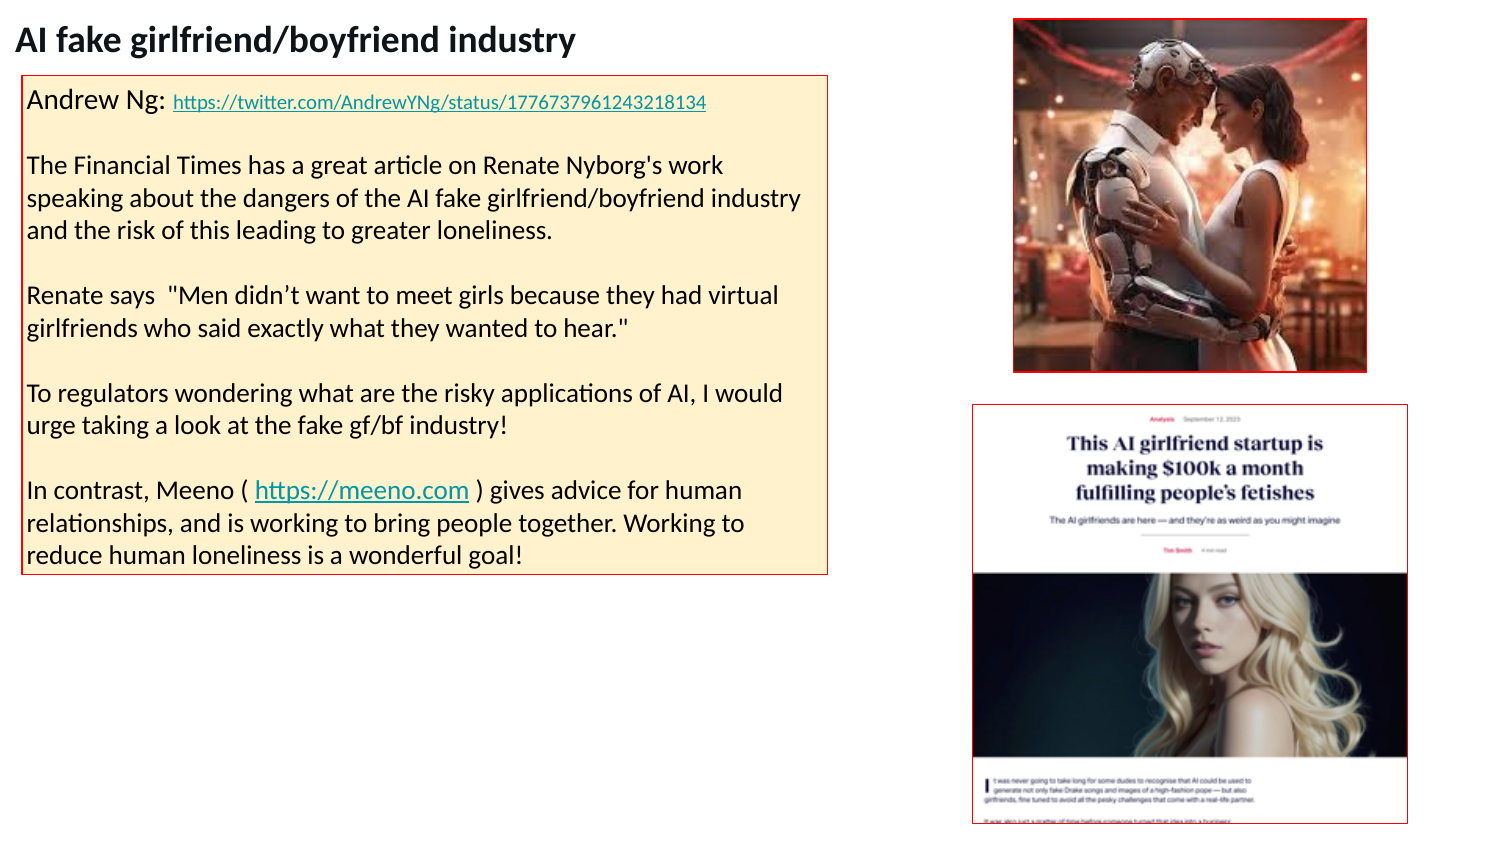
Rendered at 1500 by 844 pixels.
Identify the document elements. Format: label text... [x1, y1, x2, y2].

picture [1013, 19, 1366, 372]
picture [973, 405, 1407, 823]
text_box Andrew Ng: https://twitter.com/AndrewYNg/status/1776737961243218134 The Financial Times has a great article on Renate Nyborg's work speaking about the dangers of the AI fake girlfriend/boyfriend industry and the risk of this leading to greater loneliness. Renate says "Men didn’t want to meet girls because they had virtual girlfriends who said exactly what they wanted to hear." To regulators wondering what are the risky applications of AI, I would urge taking a look at the fake gf/bf industry! In contrast, Meeno ( https://meeno.com ) gives advice for human relationships, and is working to bring people together. Working to reduce human loneliness is a wonderful goal! [22, 75, 828, 575]
text_box AI fake girlfriend/boyfriend industry [0, 0, 644, 75]
